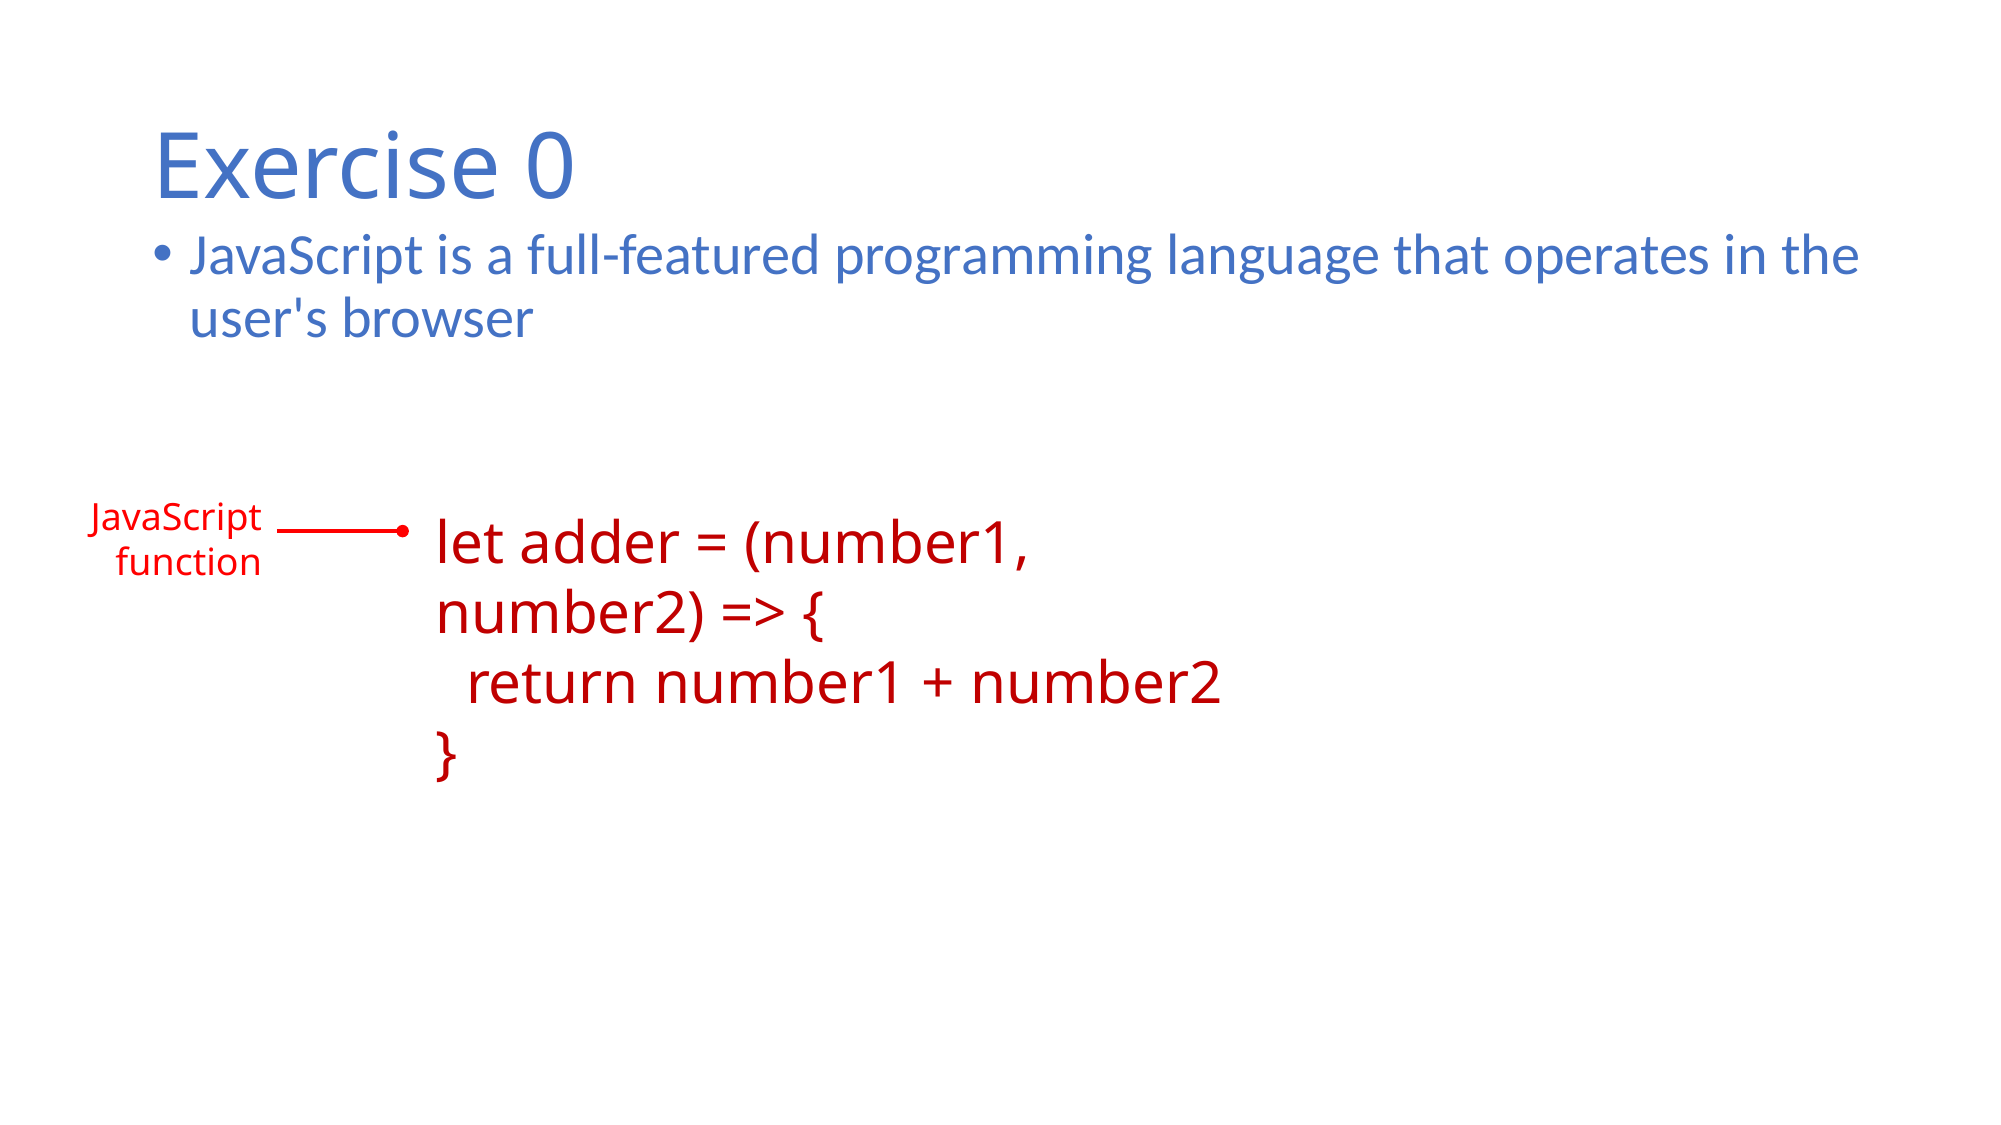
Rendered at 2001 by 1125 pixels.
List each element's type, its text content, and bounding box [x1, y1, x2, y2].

text_box let adder = (number1, number2) => { return number1 + number2 } [420, 498, 1307, 793]
title Exercise 0 [137, 59, 1863, 216]
list JavaScript is a full-featured programming language that operates in the user's browser [137, 216, 1920, 383]
text_box JavaScript function [61, 485, 277, 591]
